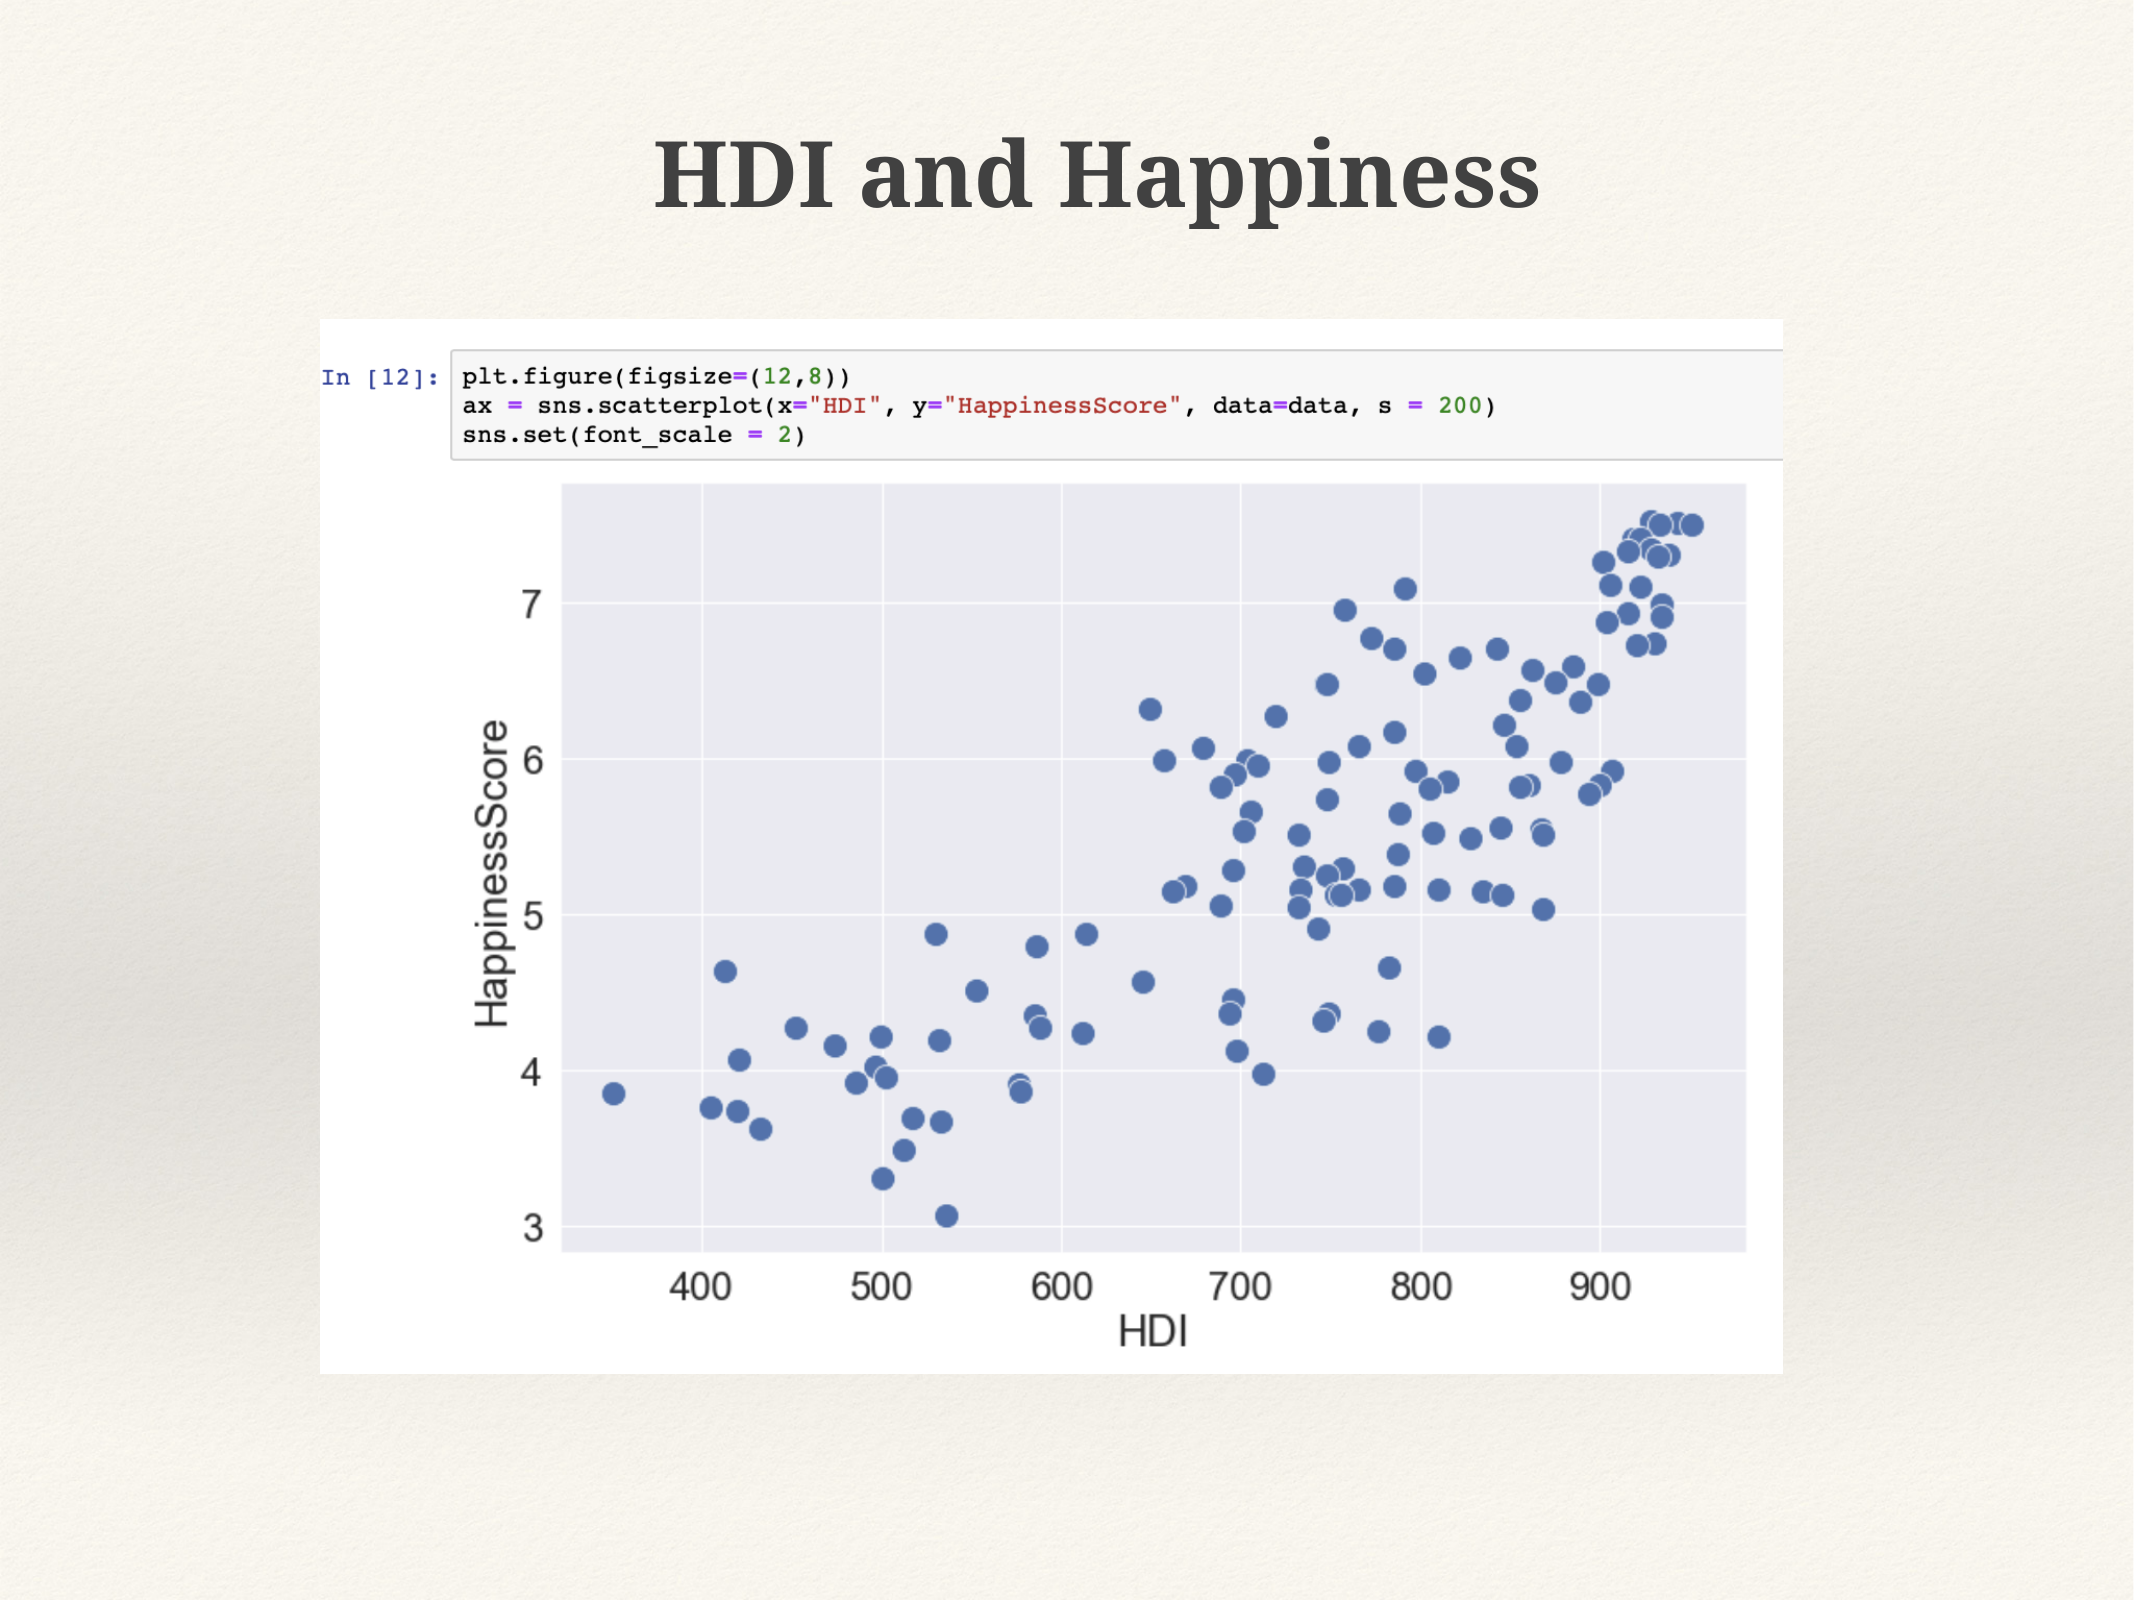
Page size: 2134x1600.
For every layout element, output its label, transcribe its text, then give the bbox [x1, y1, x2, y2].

picture [0, 0, 2134, 1600]
text_box HDI and Happiness [644, 107, 1552, 235]
